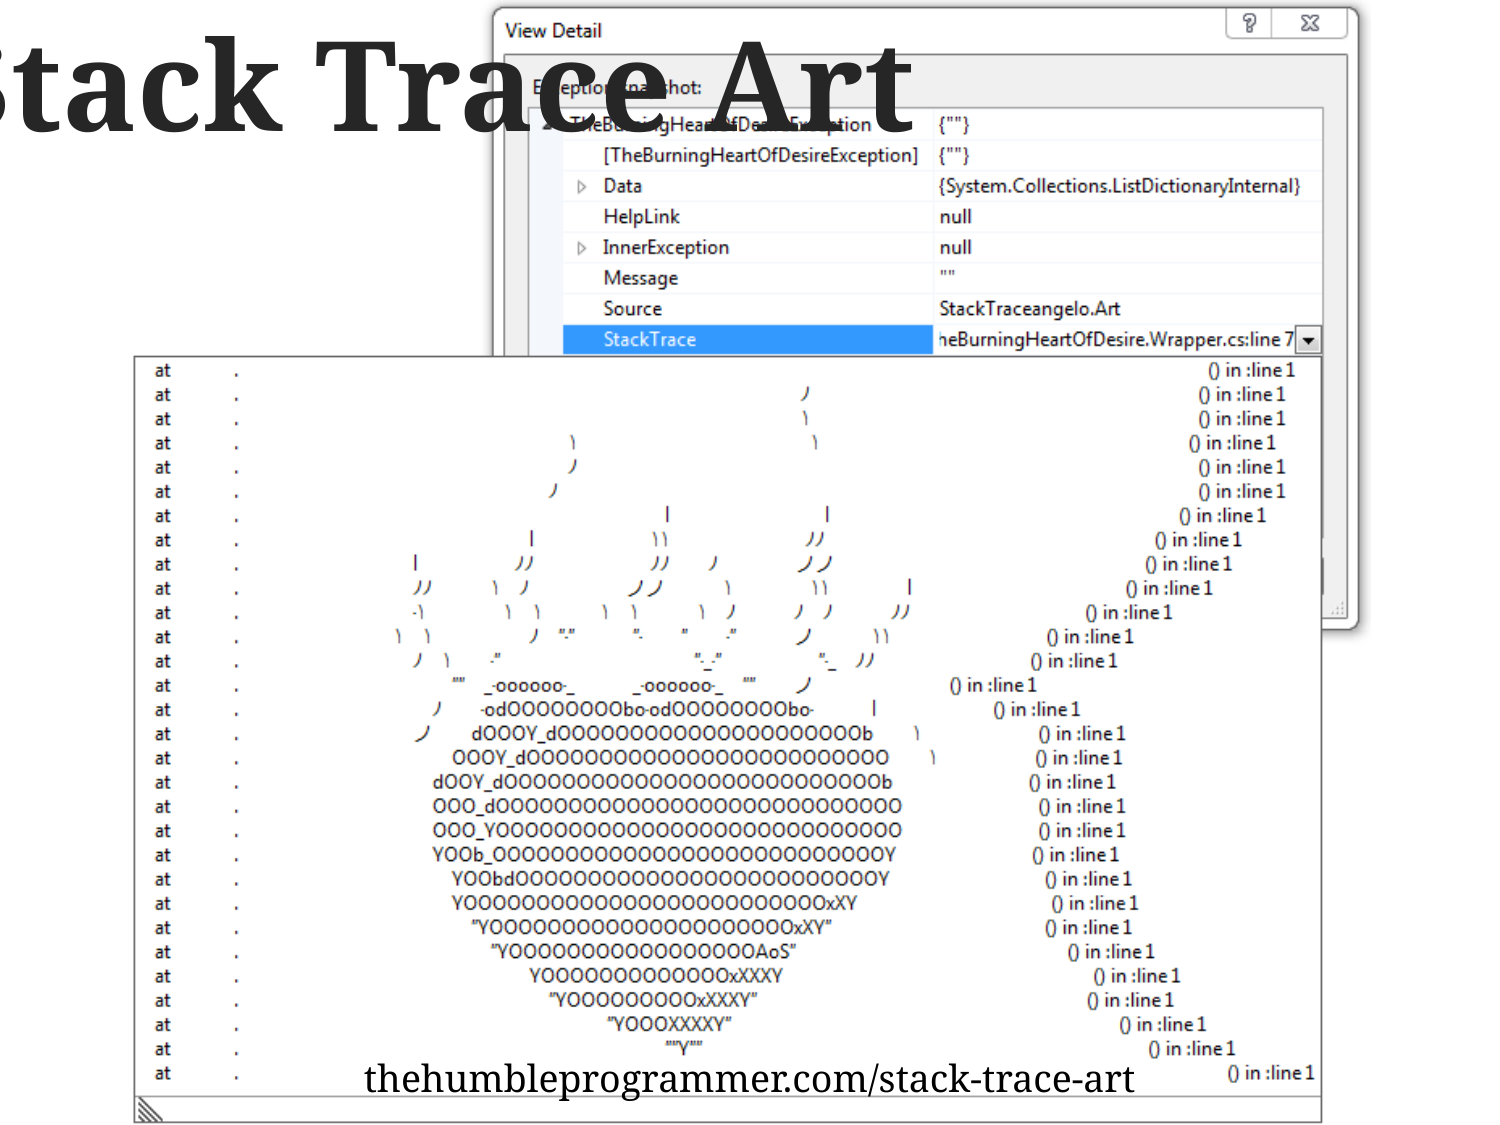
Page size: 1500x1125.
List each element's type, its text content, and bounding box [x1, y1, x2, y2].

text_box Stack Trace Art [0, 0, 127, 164]
picture [129, 0, 1371, 1125]
